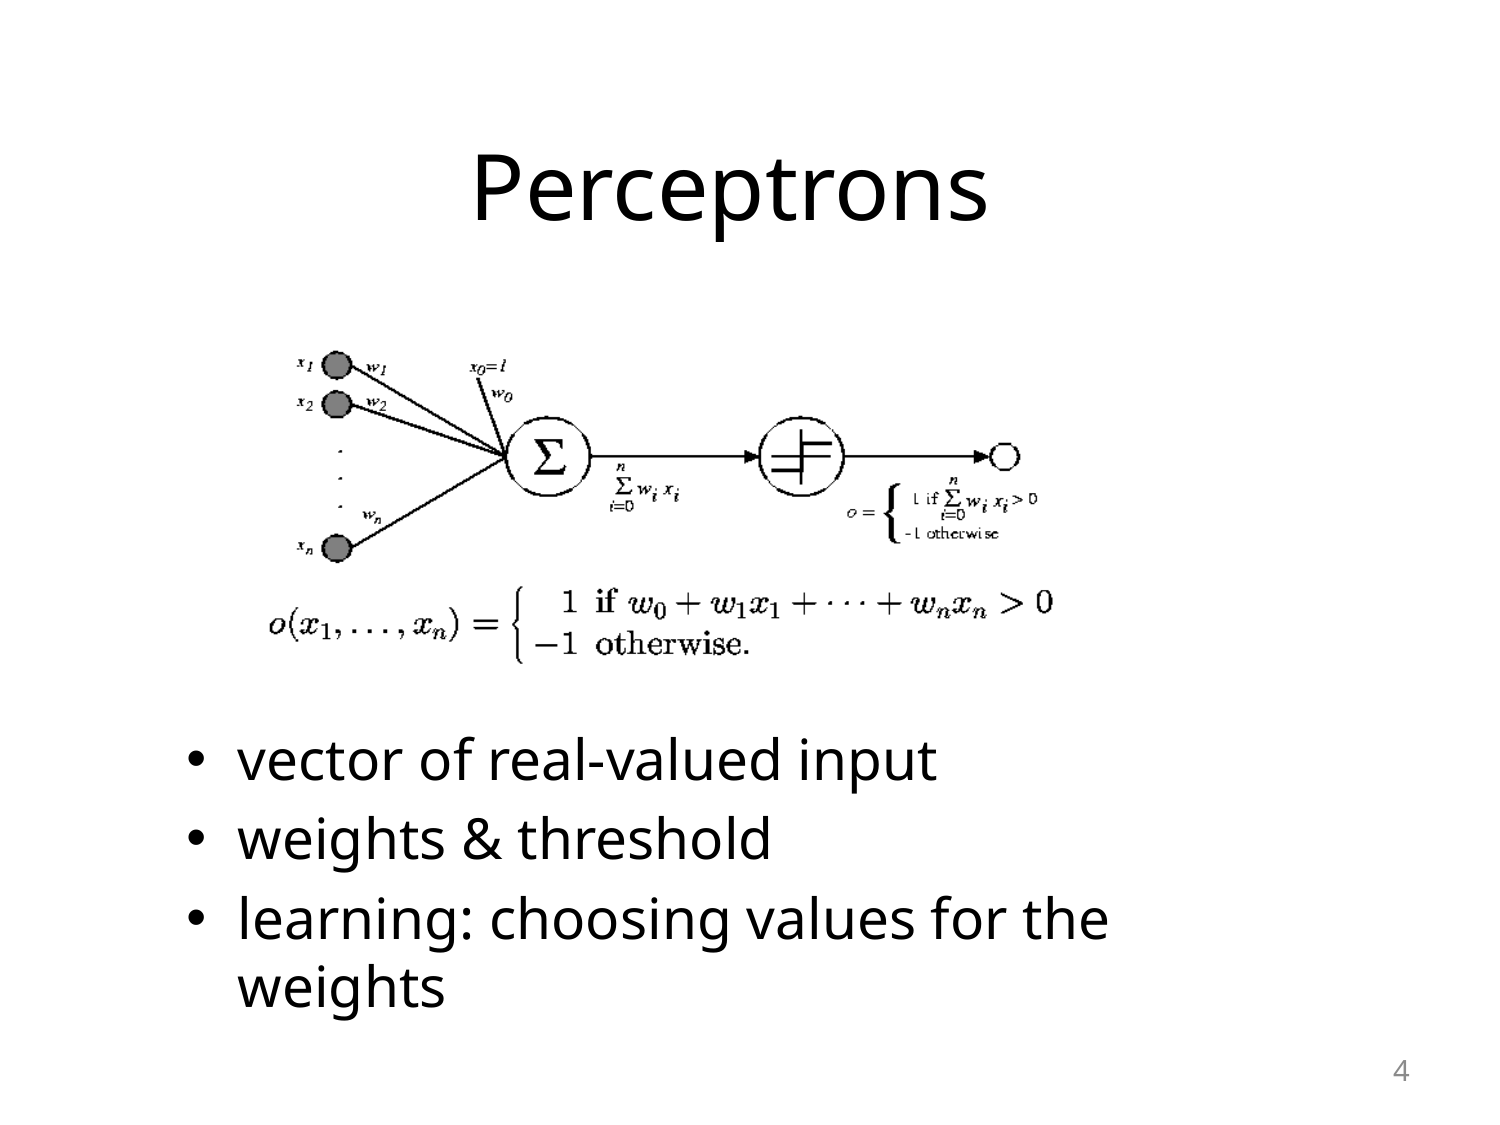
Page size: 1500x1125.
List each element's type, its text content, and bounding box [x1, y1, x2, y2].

list vector of real-valued input weights & threshold learning: choosing values for the weights [171, 716, 1322, 1029]
picture [229, 314, 1081, 697]
slide_number 4 [1074, 1042, 1425, 1103]
title Perceptrons [230, 90, 1231, 278]
